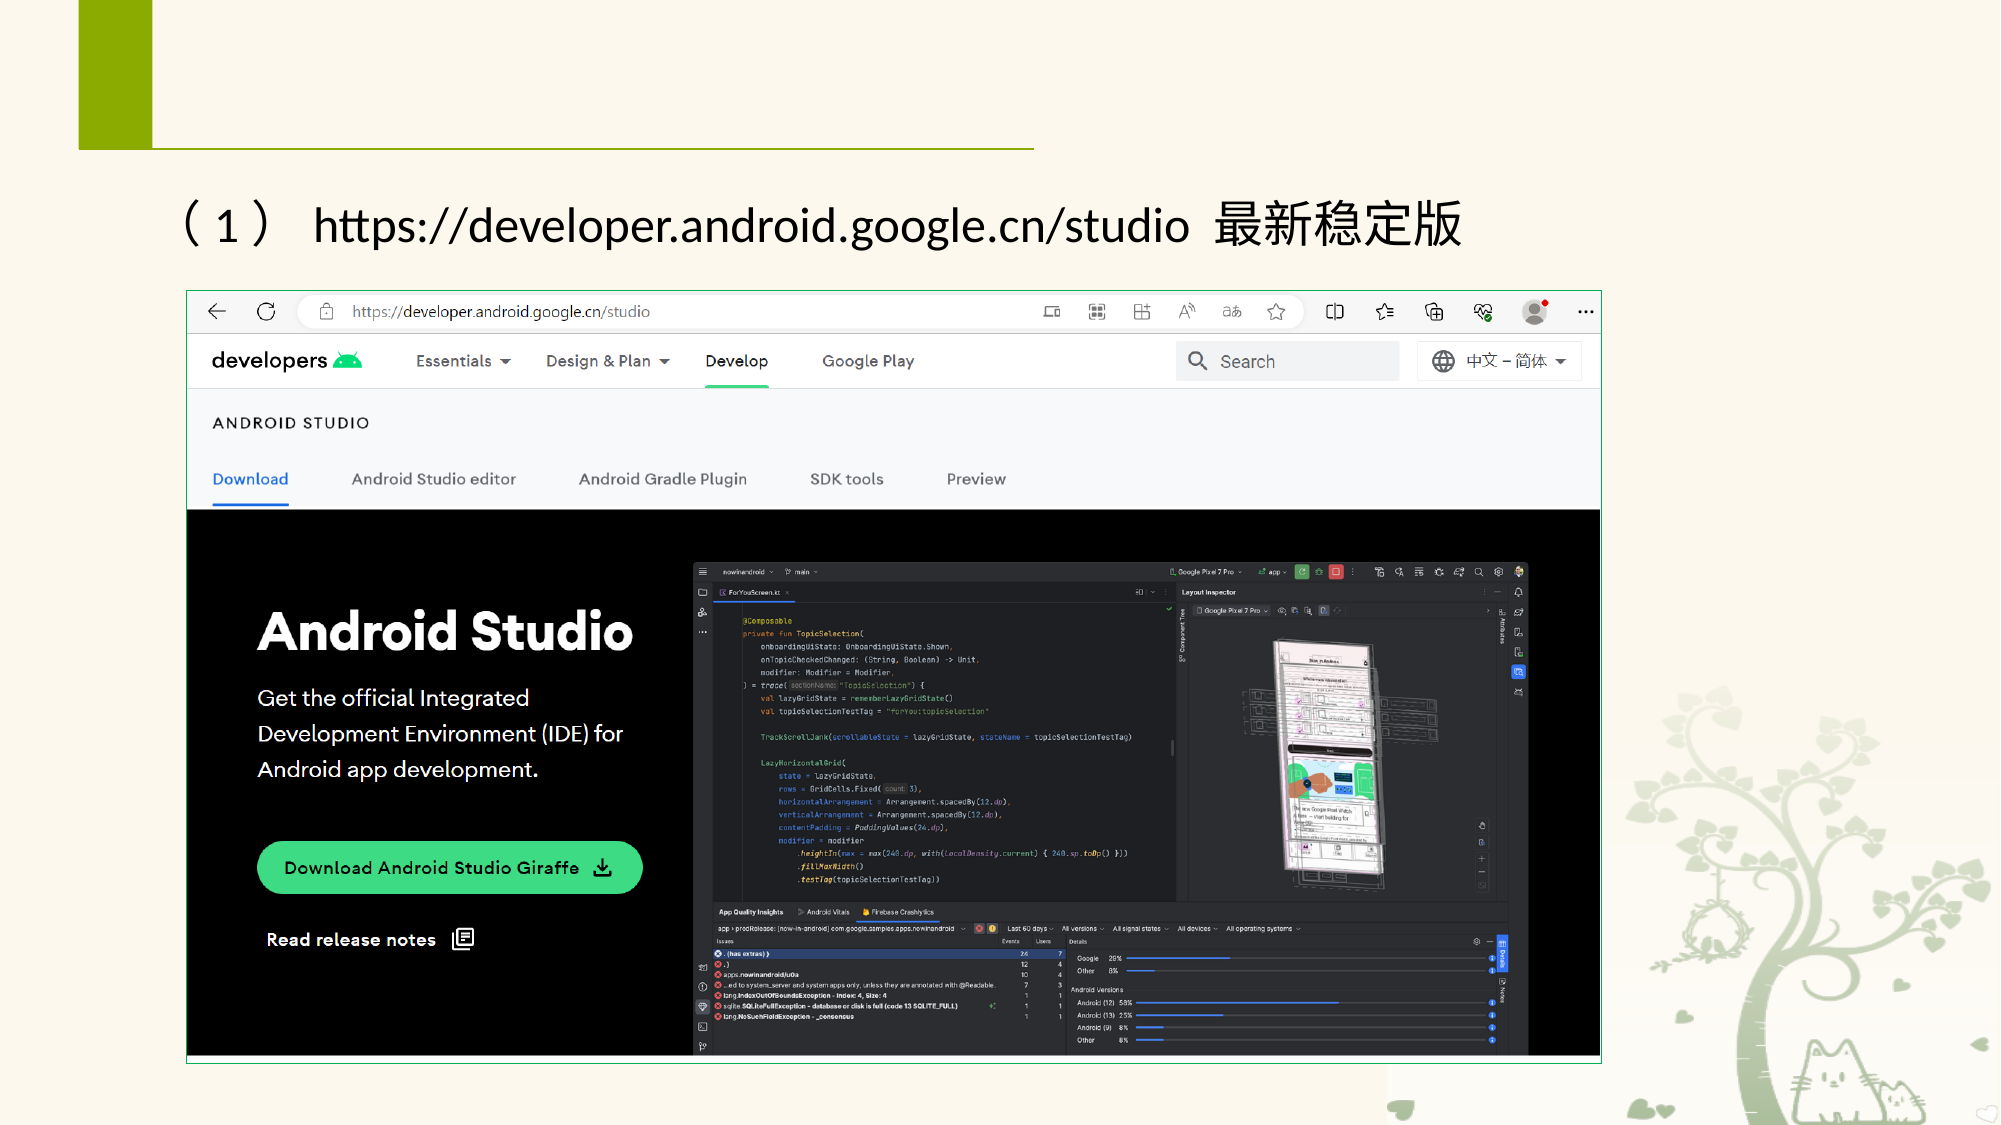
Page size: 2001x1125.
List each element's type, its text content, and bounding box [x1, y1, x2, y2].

text_box （1）https://developer.android.google.cn/studio 最新稳定版 [137, 172, 1953, 260]
picture [186, 290, 1602, 1065]
